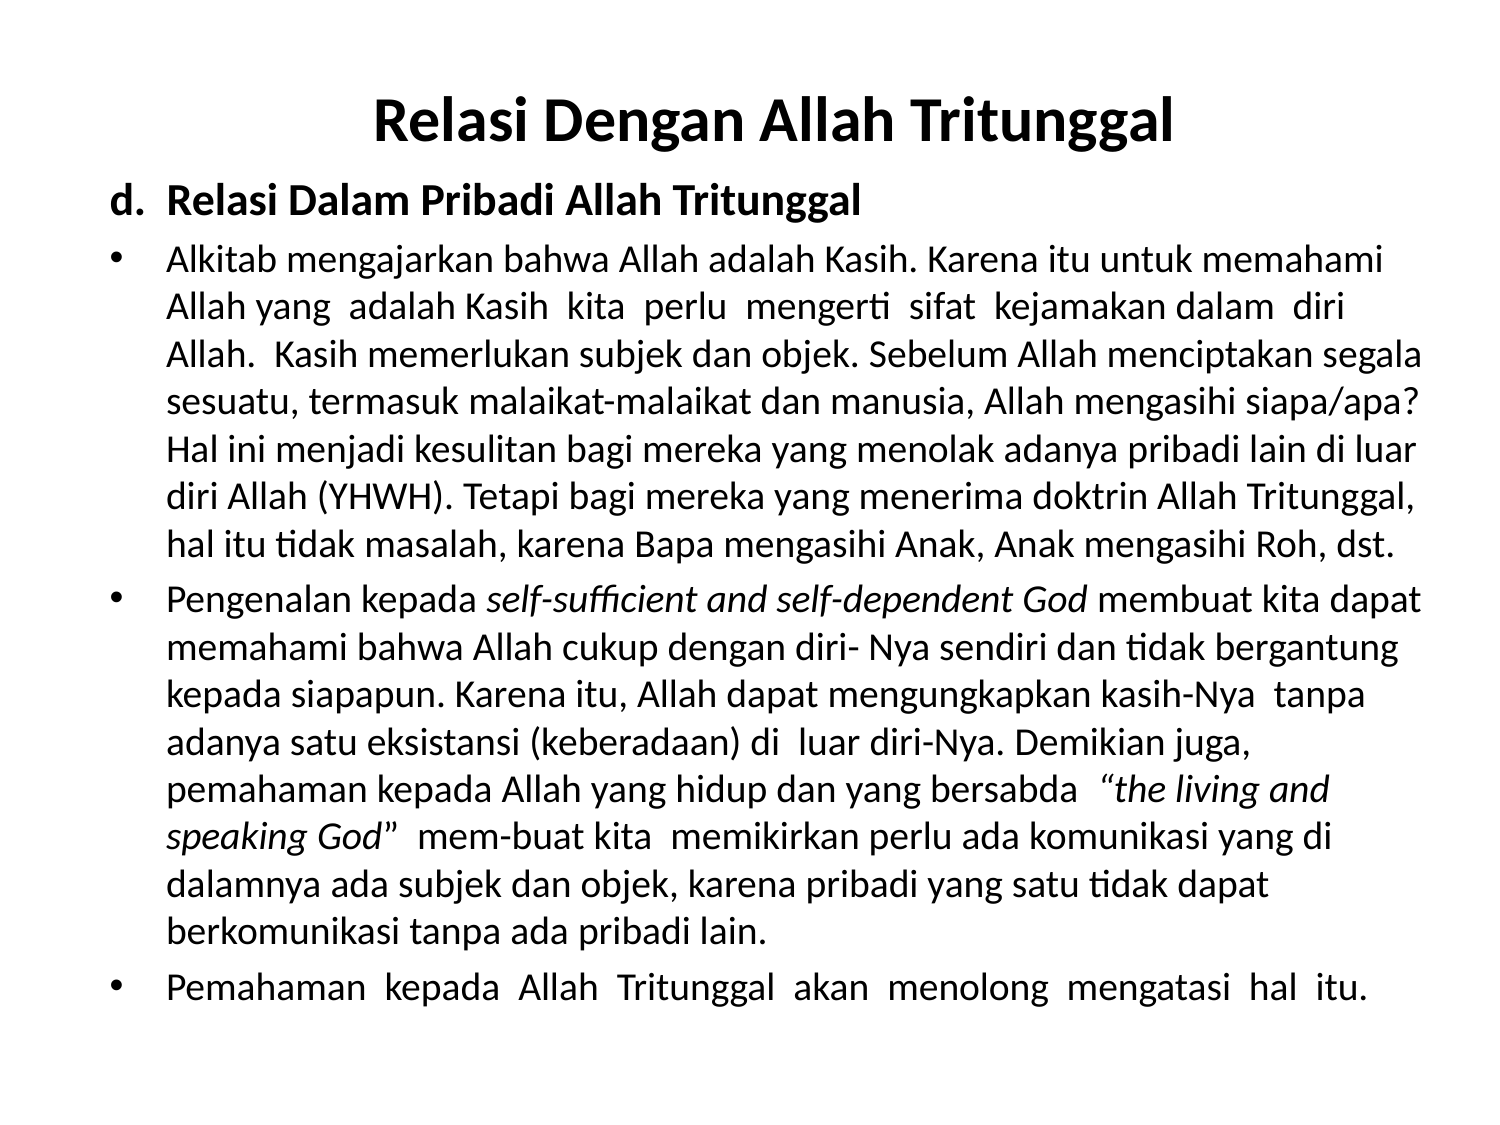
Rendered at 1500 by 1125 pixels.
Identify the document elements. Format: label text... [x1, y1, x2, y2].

text_box Relasi Dengan Allah Tritunggal [99, 70, 1450, 163]
list d. Relasi Dalam Pribadi Allah Tritunggal Alkitab mengajarkan bahwa Allah adalah Kasih. Karena itu untuk memahami Allah yang adalah Kasih kita perlu mengerti sifat kejamakan dalam diri Allah. Kasih memerlukan subjek dan objek. Sebelum Allah menciptakan segala sesuatu, termasuk malaikat-malaikat dan manusia, Allah mengasihi siapa/apa? Hal ini menjadi kesulitan bagi mereka yang menolak adanya pribadi lain di luar diri Allah (YHWH). Tetapi bagi mereka yang menerima doktrin Allah Tritunggal, hal itu tidak masalah, karena Bapa mengasihi Anak, Anak mengasihi Roh, dst. Pengenalan kepada self-sufficient and self-dependent God membuat kita dapat memahami bahwa Allah cukup dengan diri- Nya sendiri dan tidak bergantung kepada siapapun. Karena itu, Allah dapat mengungkapkan kasih-Nya tanpa adanya satu eksistansi (keberadaan) di luar diri-Nya. Demikian juga, pemahaman kepada Allah yang hidup dan yang bersabda “the living and speaking God” mem-buat kita memikirkan perlu ada komunikasi yang di dalamnya ada subjek dan objek, karena pribadi yang satu tidak dapat berkomunikasi tanpa ada pribadi lain. Pemahaman kepada Allah Tritunggal akan menolong mengatasi hal itu. [94, 162, 1445, 1059]
